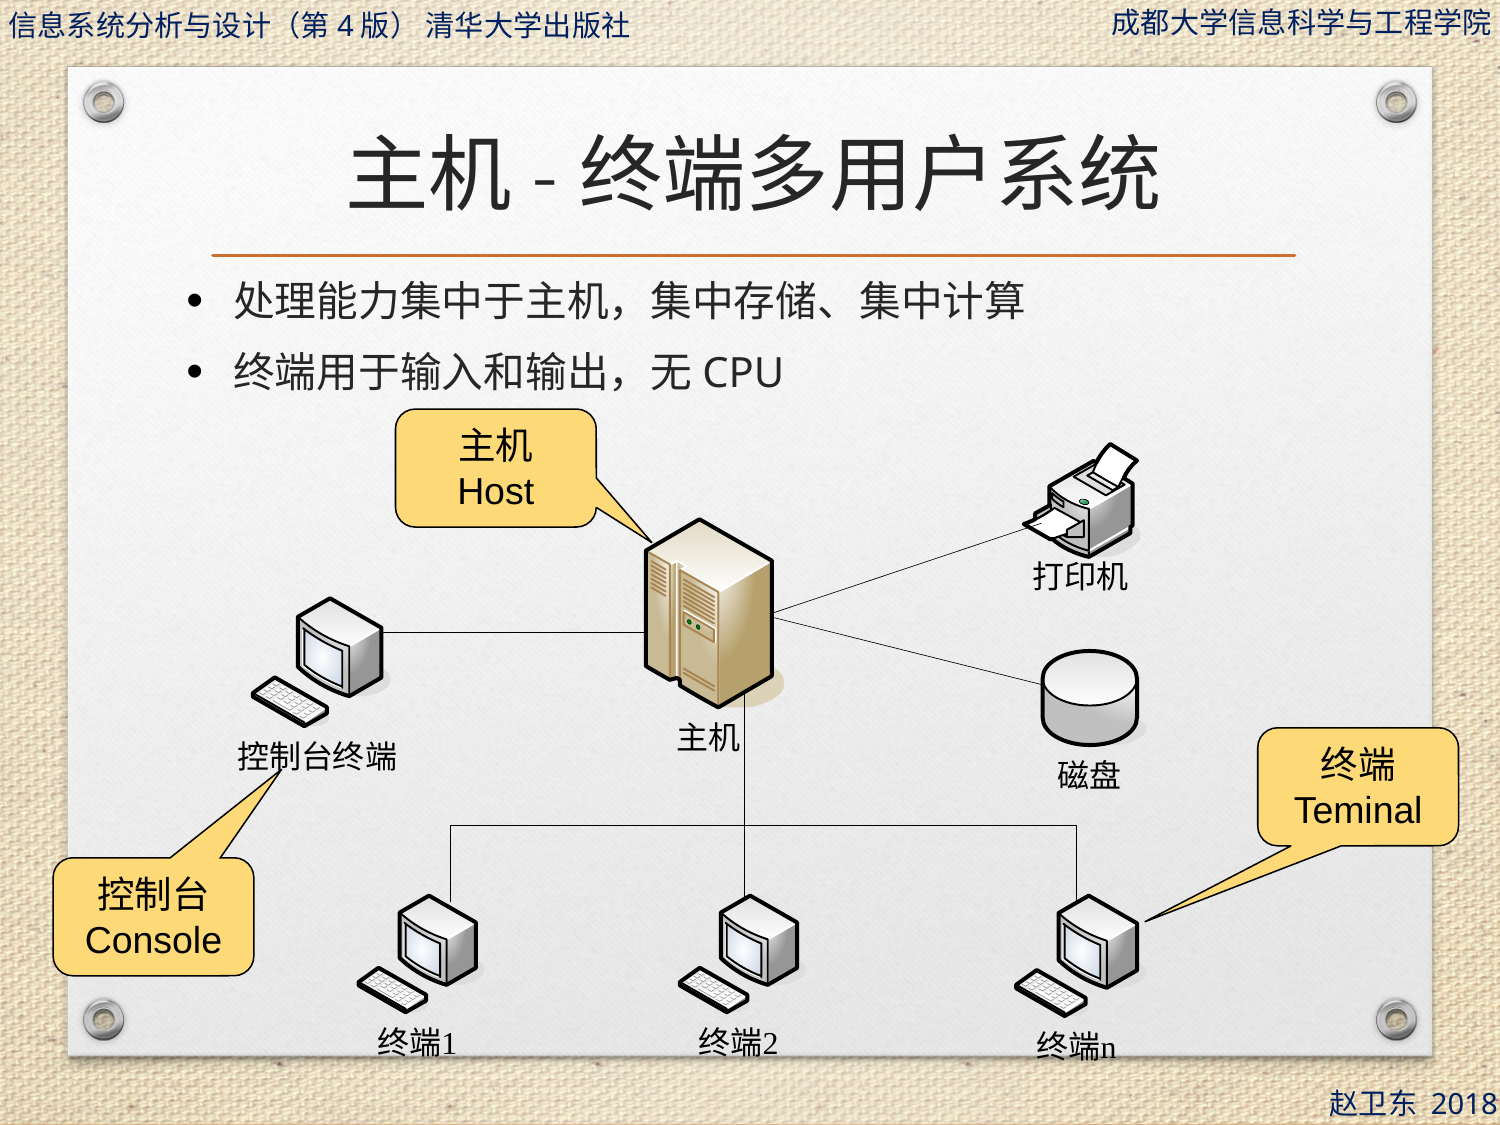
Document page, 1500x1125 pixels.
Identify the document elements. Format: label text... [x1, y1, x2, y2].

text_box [218, 436, 1152, 1083]
text_box 终端 Teminal [1152, 727, 1459, 920]
text_box 控制台 Console [53, 819, 218, 976]
title 主机-终端多用户系统 [196, 107, 1312, 237]
text_box 主机 Host [395, 409, 597, 436]
list 处理能力集中于主机，集中存储、集中计算 终端用于输入和输出，无CPU [171, 267, 1287, 421]
picture [0, 0, 1500, 1125]
